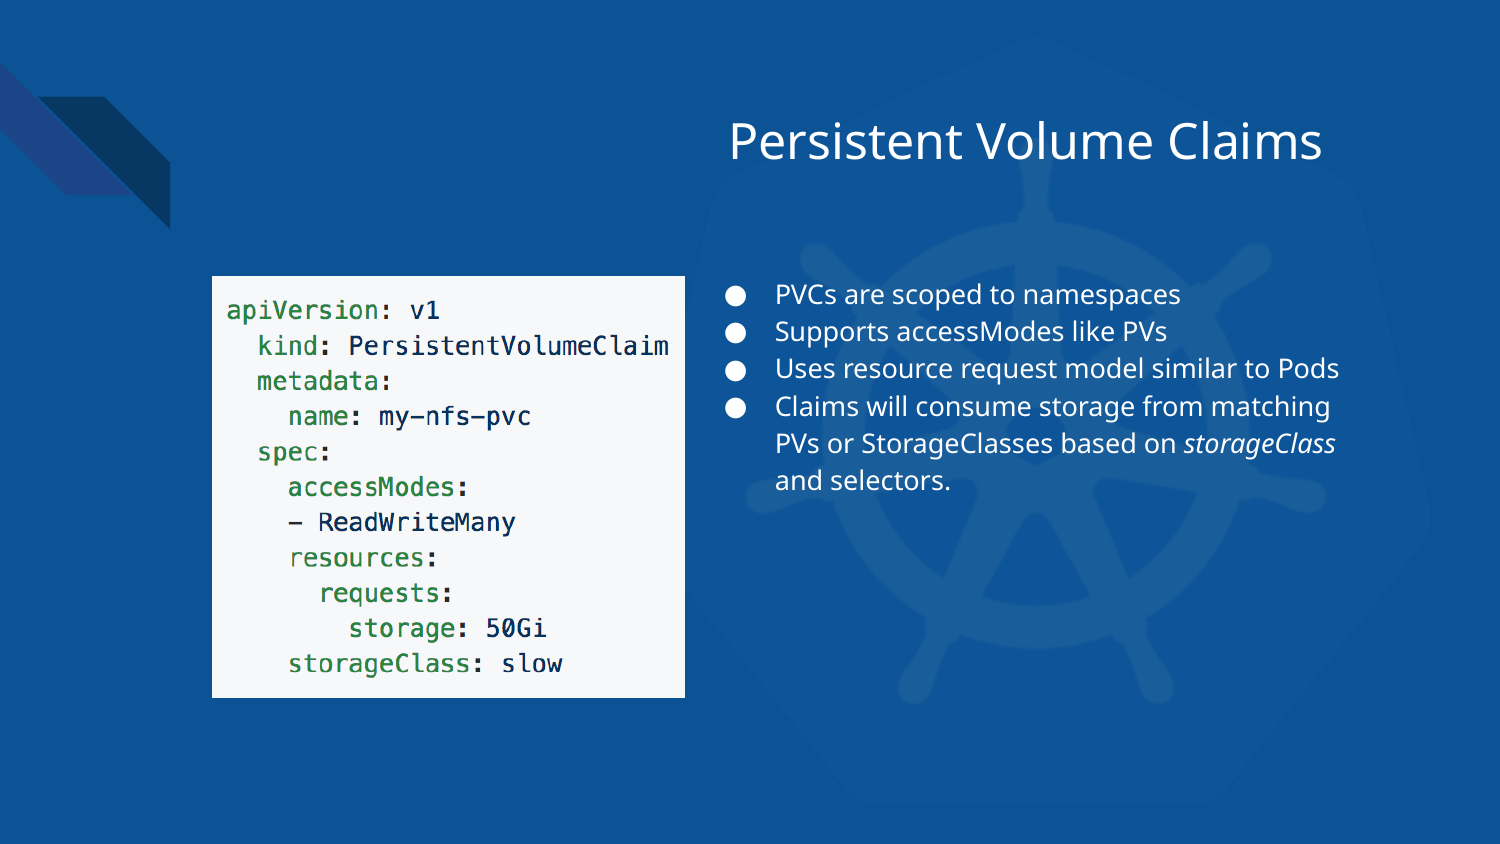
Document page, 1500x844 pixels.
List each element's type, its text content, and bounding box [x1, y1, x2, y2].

list PVCs are scoped to namespaces Supports accessModes like PVs Uses resource request model similar to Pods Claims will consume storage from matching PVs or StorageClasses based on storageClass and selectors. [684, 257, 1368, 735]
title Persistent Volume Claims [684, 64, 1368, 215]
picture [212, 276, 685, 699]
